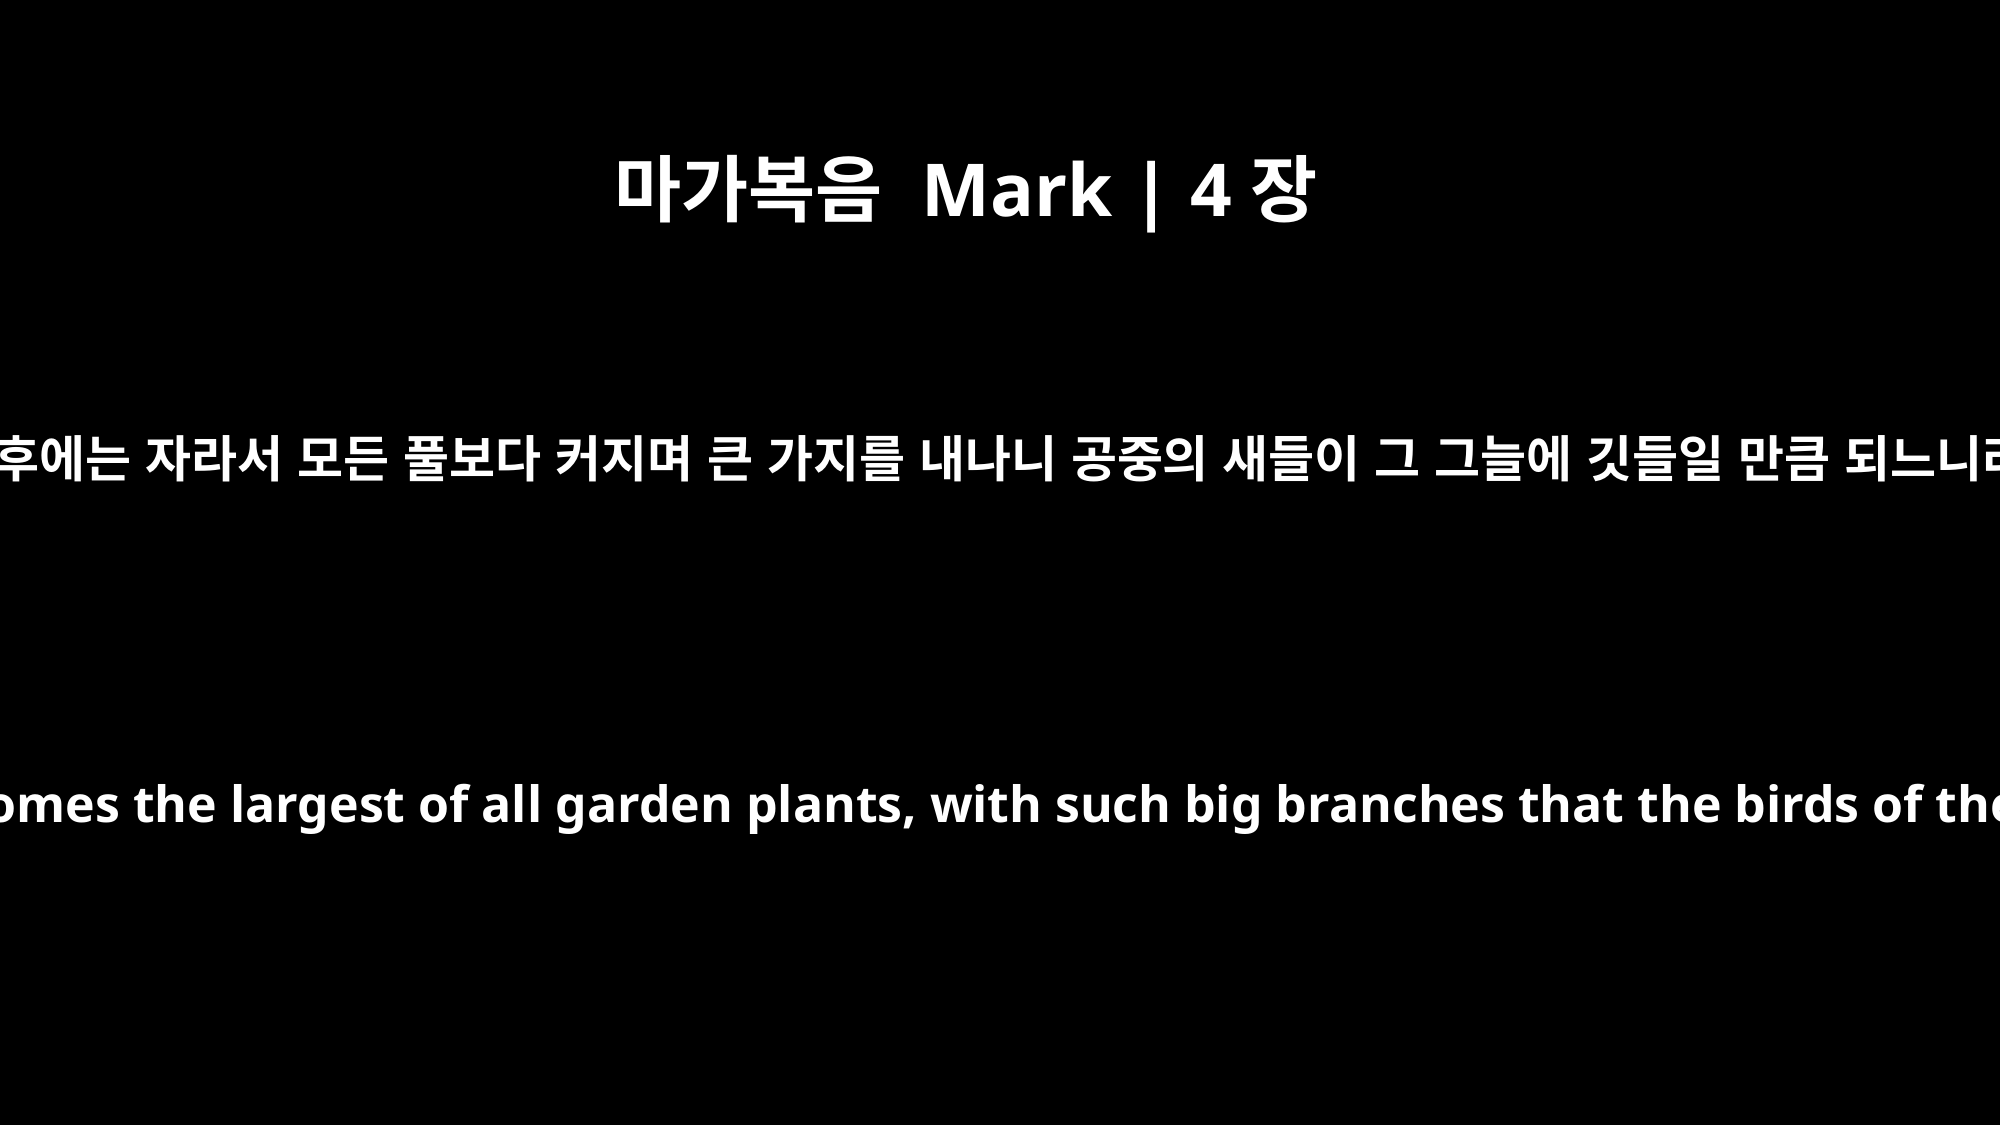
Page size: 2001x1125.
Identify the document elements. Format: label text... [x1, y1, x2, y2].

text_box 마가복음 Mark | 4장 [599, 136, 1333, 239]
text_box Yet when planted, it grows and becomes the largest of all garden plants, with such big branches that the birds of the air can perch in its shade." [0, 764, 2000, 840]
text_box 32 심긴 후에는 자라서 모든 풀보다 커지며 큰 가지를 내나니 공중의 새들이 그 그늘에 깃들일 만큼 되느니라 [0, 359, 2000, 495]
